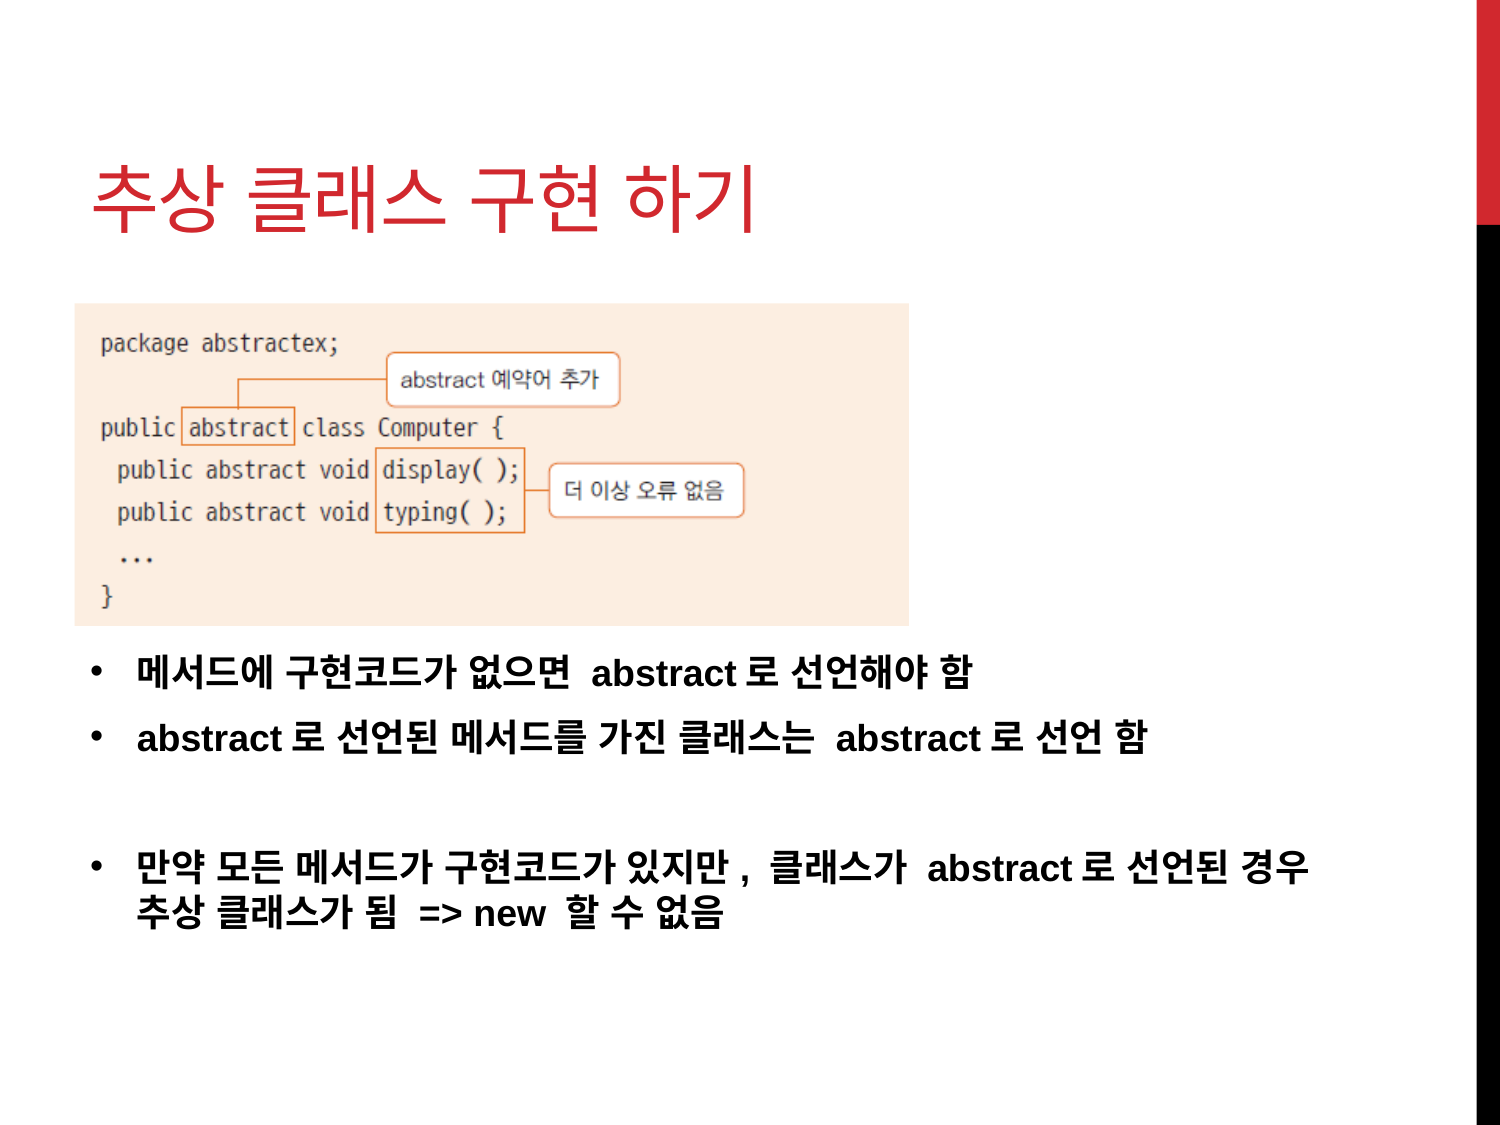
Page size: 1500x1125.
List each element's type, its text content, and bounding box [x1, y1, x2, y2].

list 메서드에 구현코드가 없으면 abstract로 선언해야 함 abstract로 선언된 메서드를 가진 클래스는 abstract로 선언 함 만약 모든 메서드가 구현코드가 있지만, 클래스가 abstract로 선언된 경우 추상 클래스가 됨 => new 할 수 없음 [75, 287, 1325, 1005]
title 추상 클래스 구현 하기 [75, 25, 1025, 250]
picture [64, 302, 910, 627]
